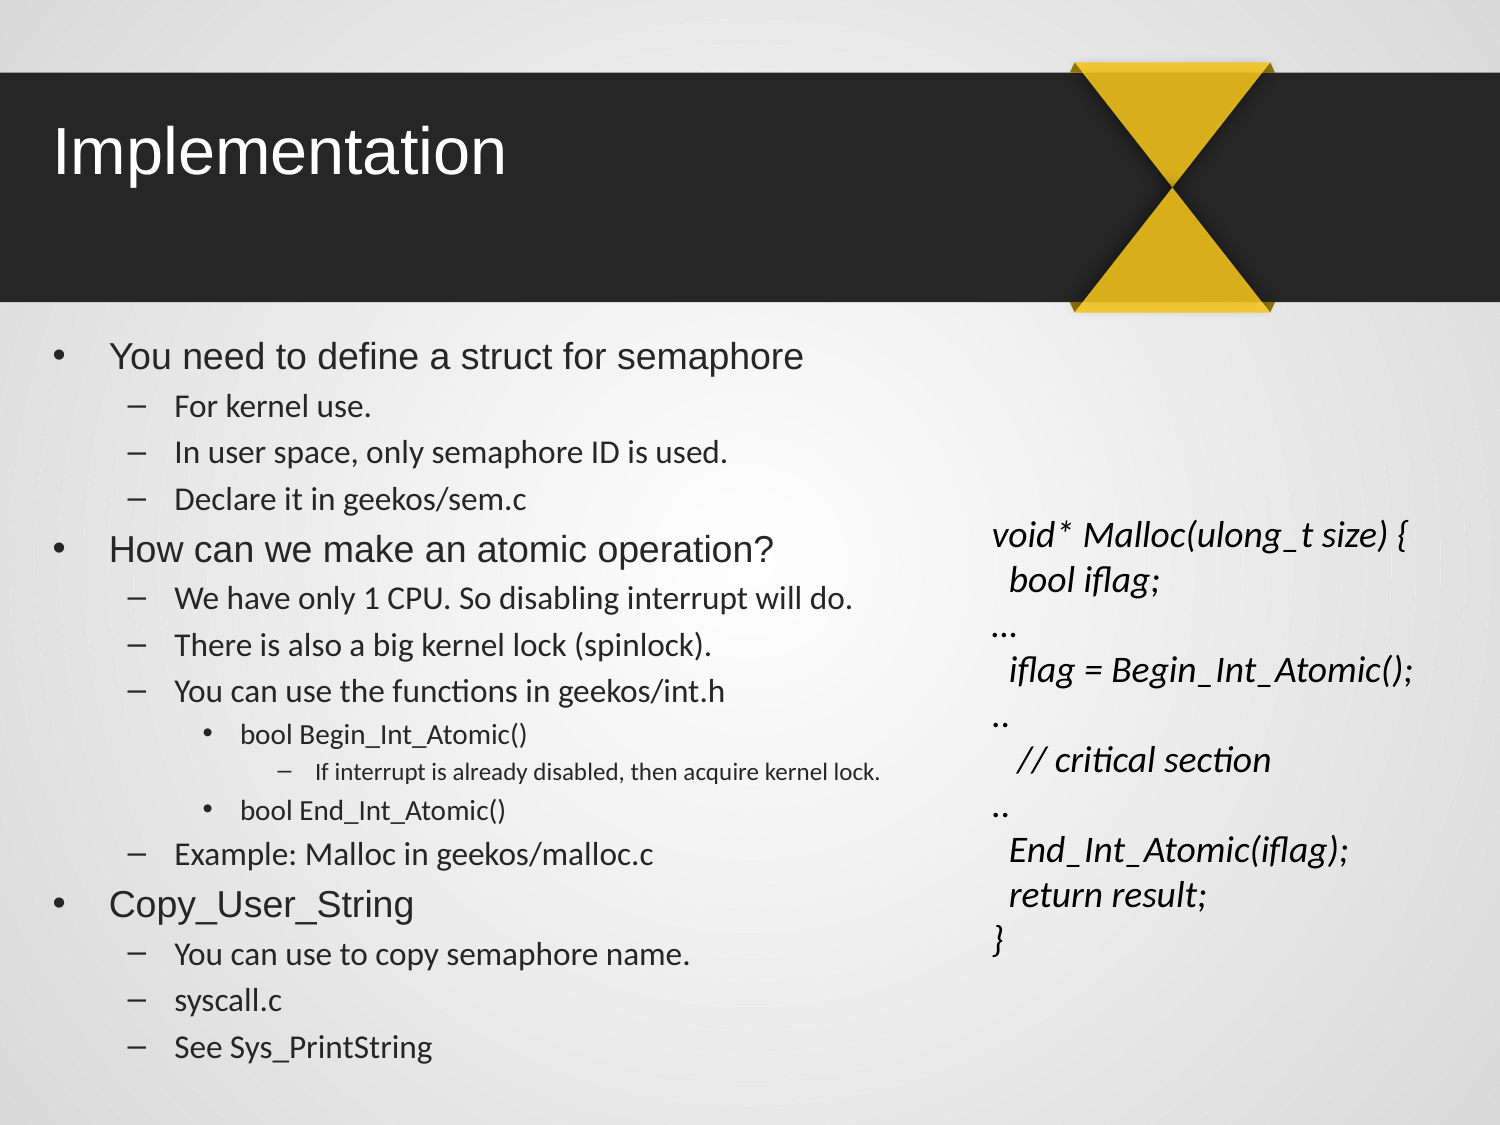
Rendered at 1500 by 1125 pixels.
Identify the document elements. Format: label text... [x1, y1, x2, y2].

list You need to define a struct for semaphore For kernel use. In user space, only semaphore ID is used. Declare it in geekos/sem.c How can we make an atomic operation? We have only 1 CPU. So disabling interrupt will do. There is also a big kernel lock (spinlock). You can use the functions in geekos/int.h bool Begin_Int_Atomic() If interrupt is already disabled, then acquire kernel lock. bool End_Int_Atomic() Example: Malloc in geekos/malloc.c Copy_User_String You can use to copy semaphore name. syscall.c See Sys_PrintString [37, 324, 1463, 1100]
text_box void* Malloc(ulong_t size) { bool iflag; … iflag = Begin_Int_Atomic(); .. // critical section .. End_Int_Atomic(iflag); return result; } [977, 502, 1429, 968]
title Implementation [37, 95, 925, 200]
